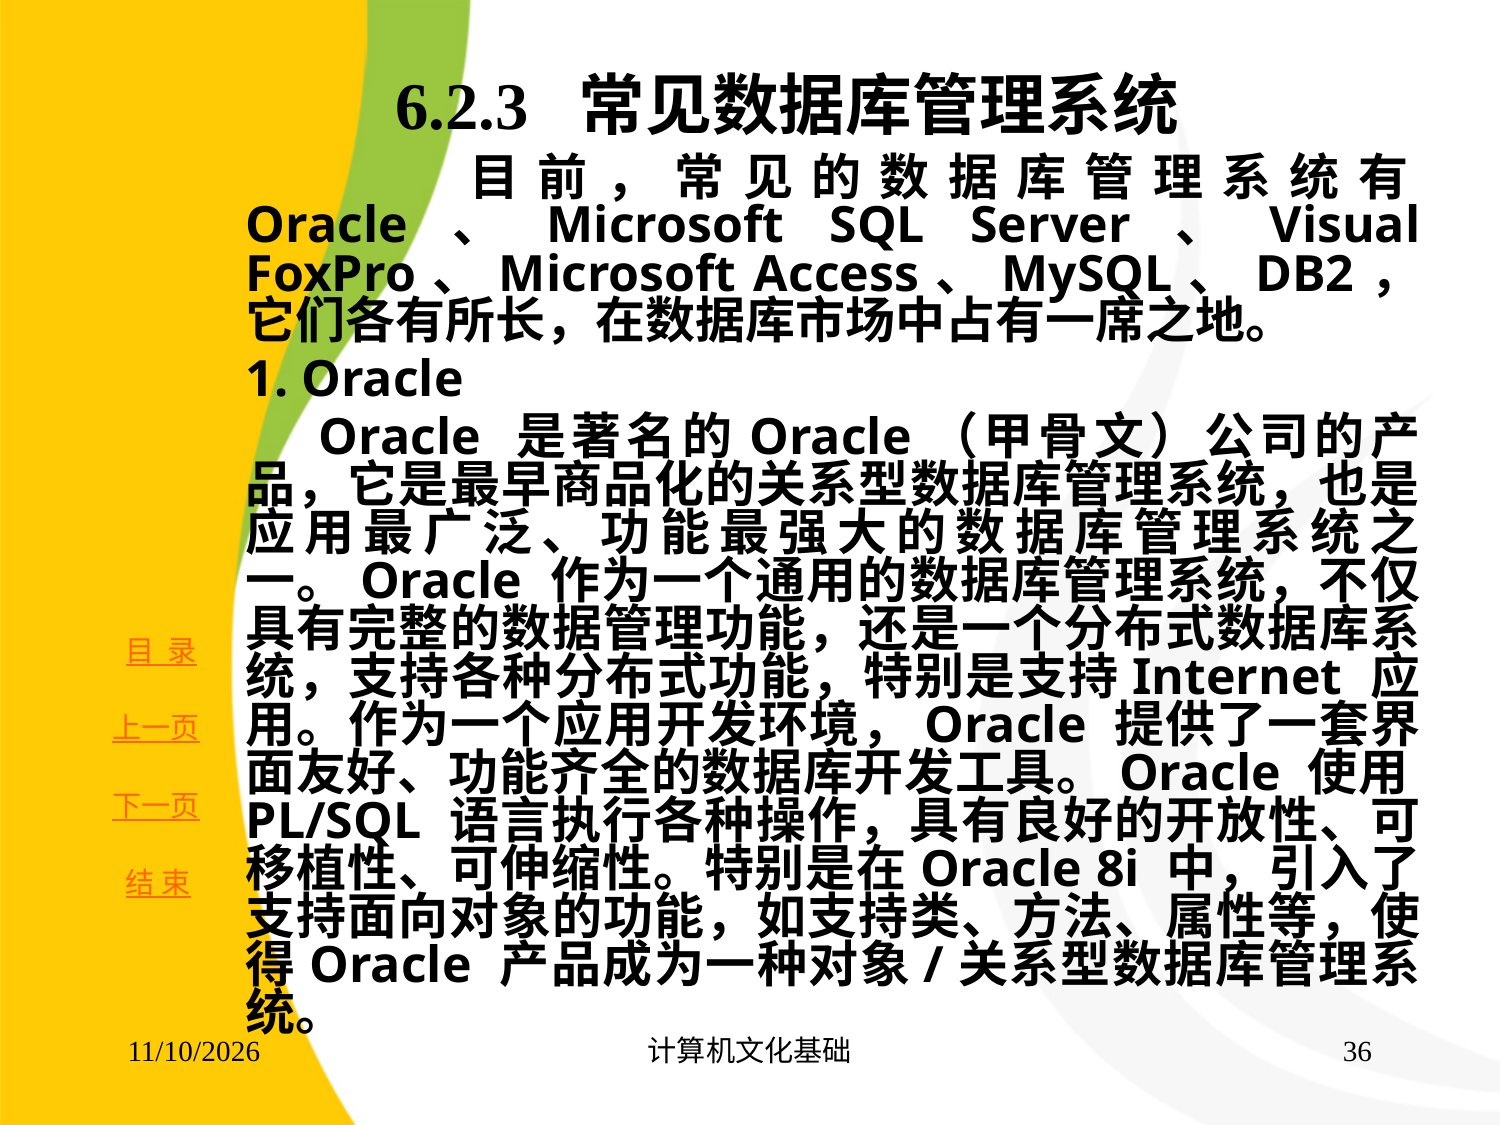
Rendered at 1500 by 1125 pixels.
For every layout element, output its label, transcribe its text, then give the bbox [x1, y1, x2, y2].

slide_number 36 [1074, 1025, 1388, 1100]
picture [0, 0, 1500, 1125]
footer 计算机文化基础 [512, 1025, 988, 1100]
title 6.2.3 常见数据库管理系统 [150, 54, 1425, 212]
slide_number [112, 1025, 425, 1100]
list 目前，常见的数据库管理系统有Oracle、Microsoft SQL Server、Visual FoxPro、Microsoft Access、MySQL、DB2，它们各有所长，在数据库市场中占有一席之地。 1. Oracle Oracle 是著名的Oracle（甲骨文）公司的产品，它是最早商品化的关系型数据库管理系统，也是应用最广泛、功能最强大的数据库管理系统之一。Oracle 作为一个通用的数据库管理系统，不仅具有完整的数据管理功能，还是一个分布式数据库系统，支持各种分布式功能，特别是支持Internet 应用。作为一个应用开发环境，Oracle 提供了一套界面友好、功能齐全的数据库开发工具。Oracle 使用PL/SQL 语言执行各种操作，具有良好的开放性、可移植性、可伸缩性。特别是在Oracle 8i 中，引入了支持面向对象的功能，如支持类、方法、属性等，使得Oracle 产品成为一种对象/关系型数据库管理系统。 [230, 149, 1436, 1012]
